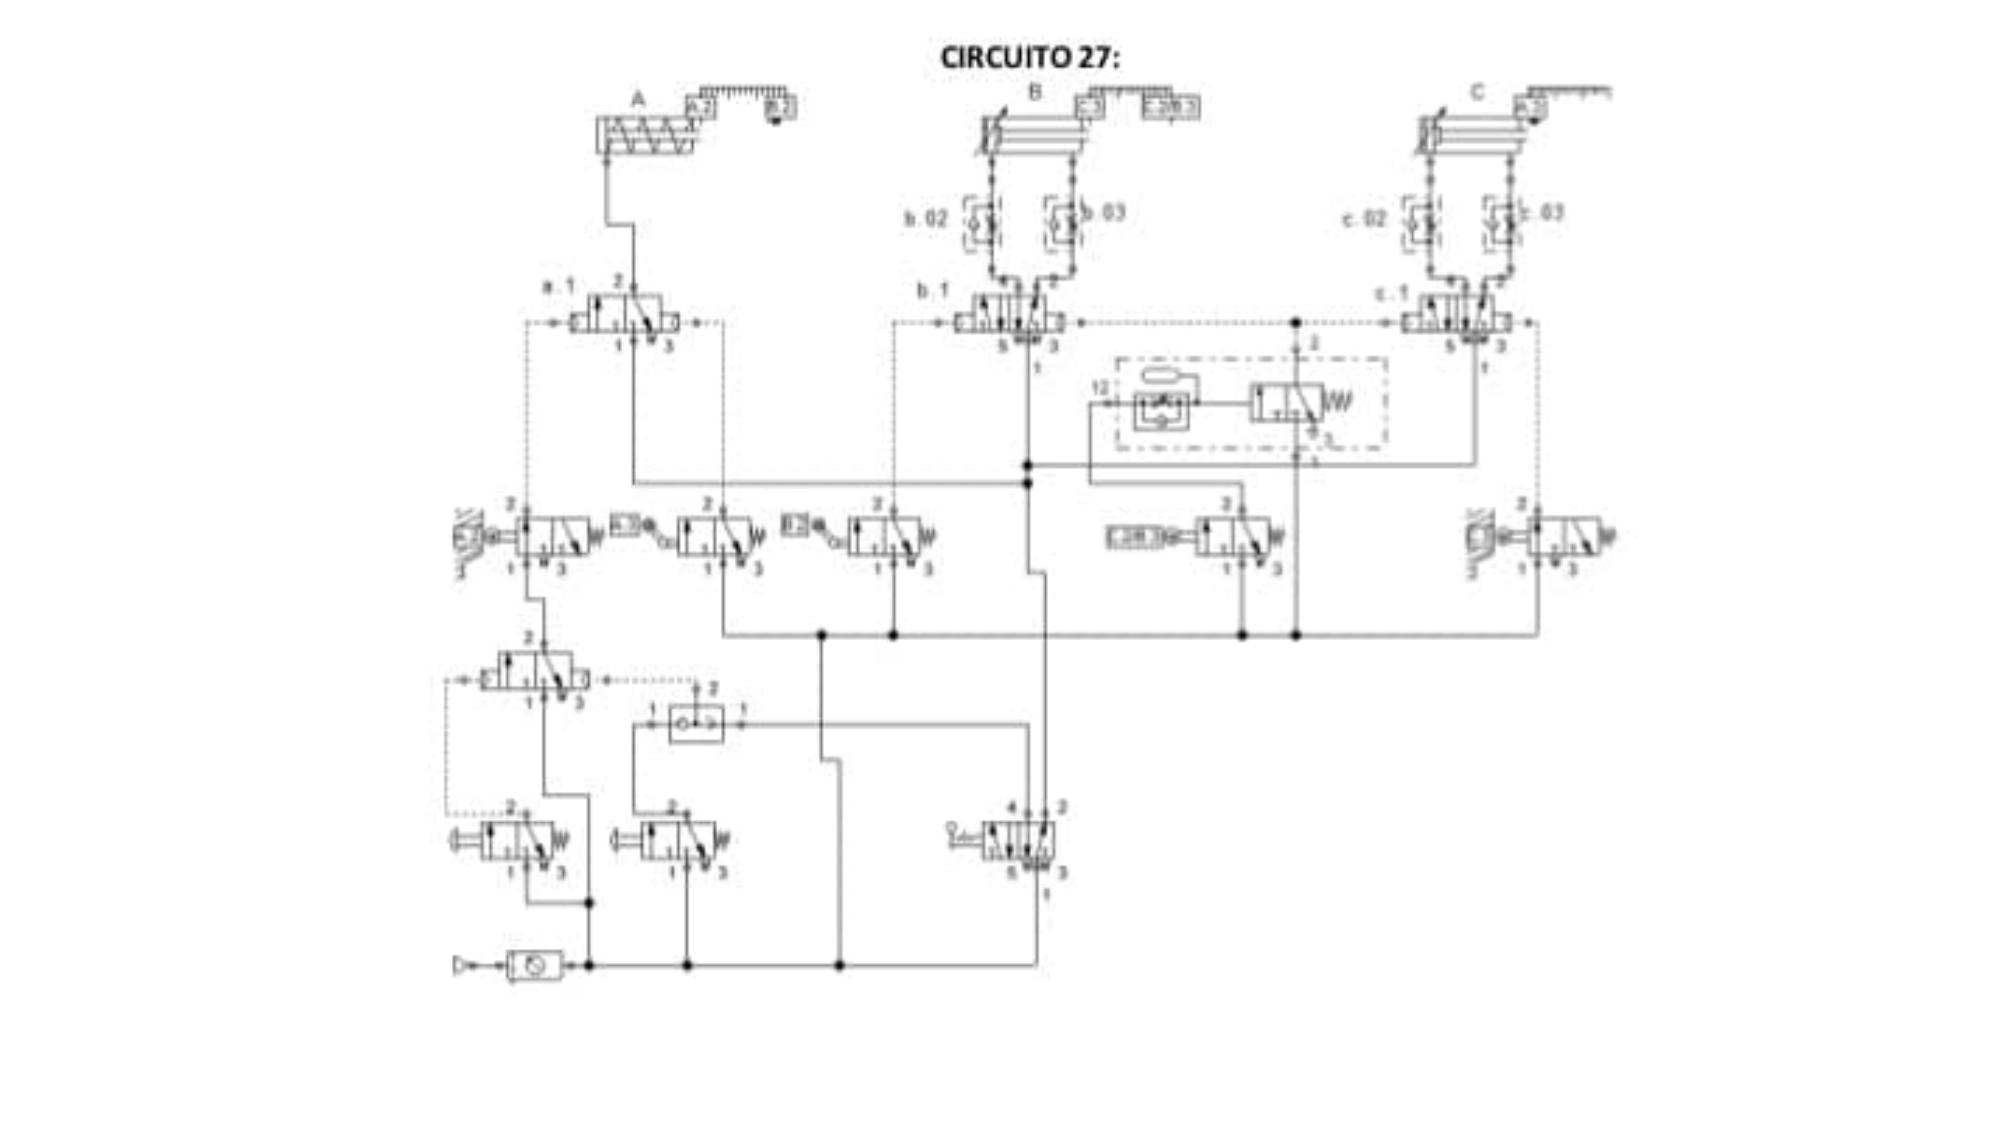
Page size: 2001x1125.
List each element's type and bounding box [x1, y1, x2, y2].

picture [137, 37, 1925, 1088]
